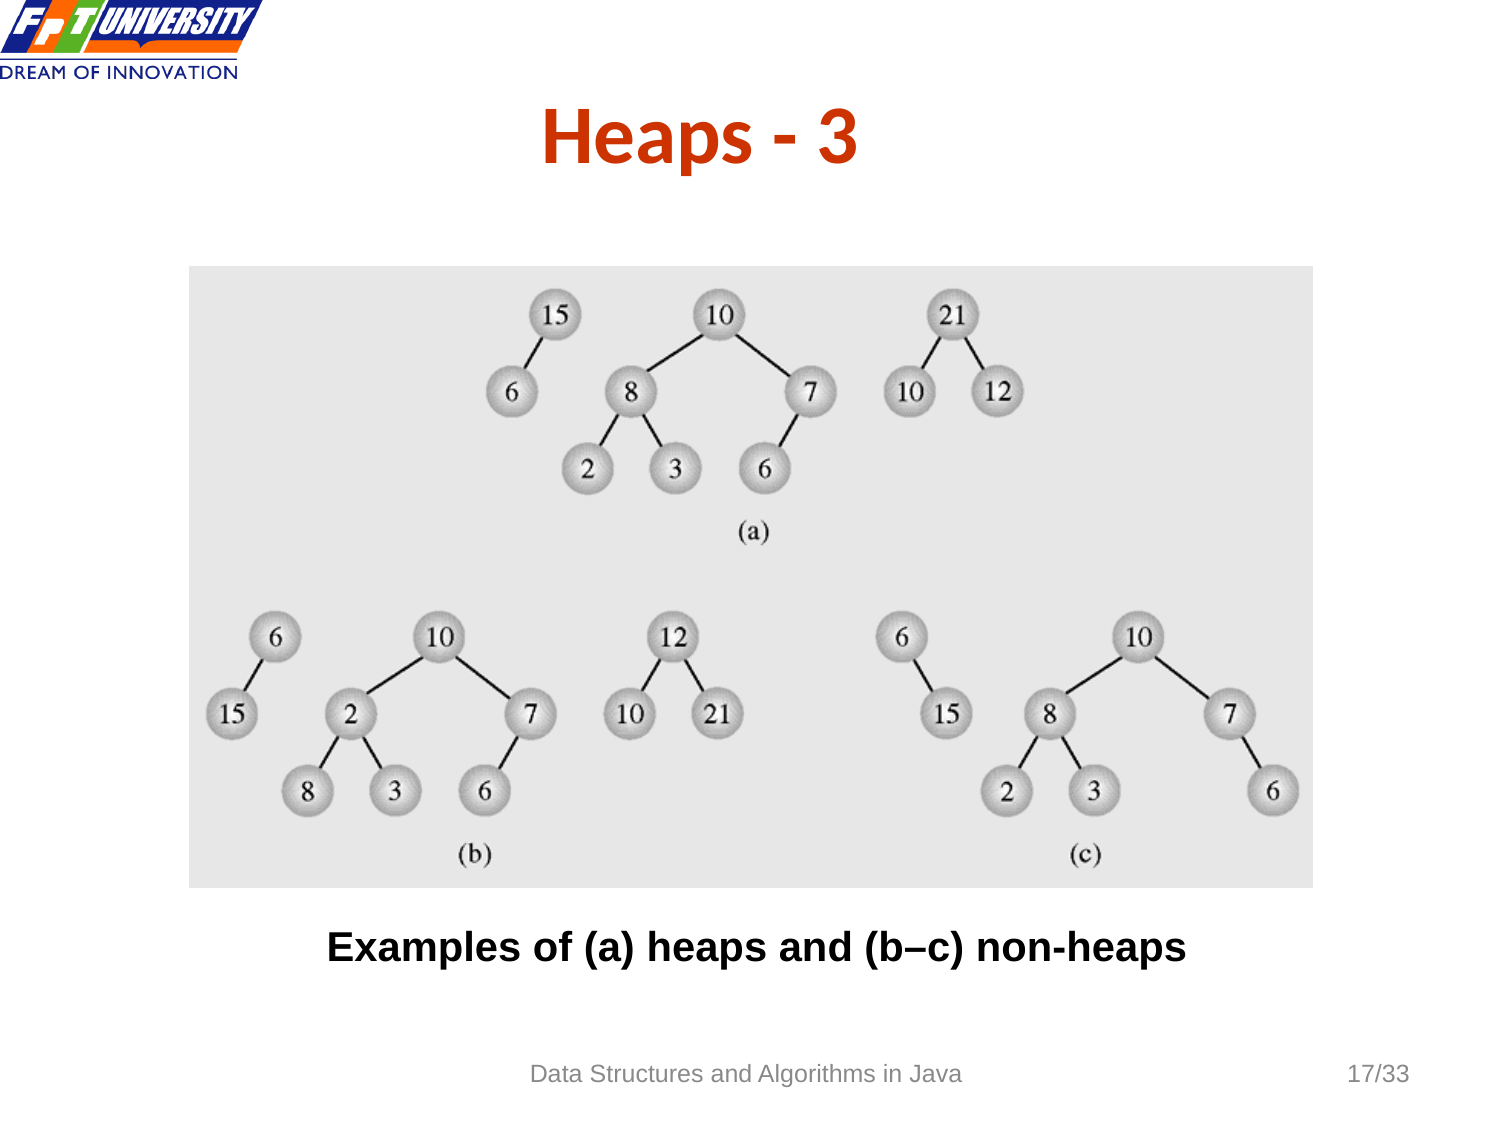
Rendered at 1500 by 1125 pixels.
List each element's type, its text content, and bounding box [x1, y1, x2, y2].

text_box Heaps - 3 [187, 72, 1213, 188]
footer Data Structures and Algorithms in Java [474, 1042, 1025, 1103]
slide_number 17/33 [1074, 1042, 1425, 1103]
picture [189, 266, 1313, 888]
text_box Examples of (a) heaps and (b–c) non-heaps [311, 912, 1203, 978]
picture [0, 0, 263, 79]
